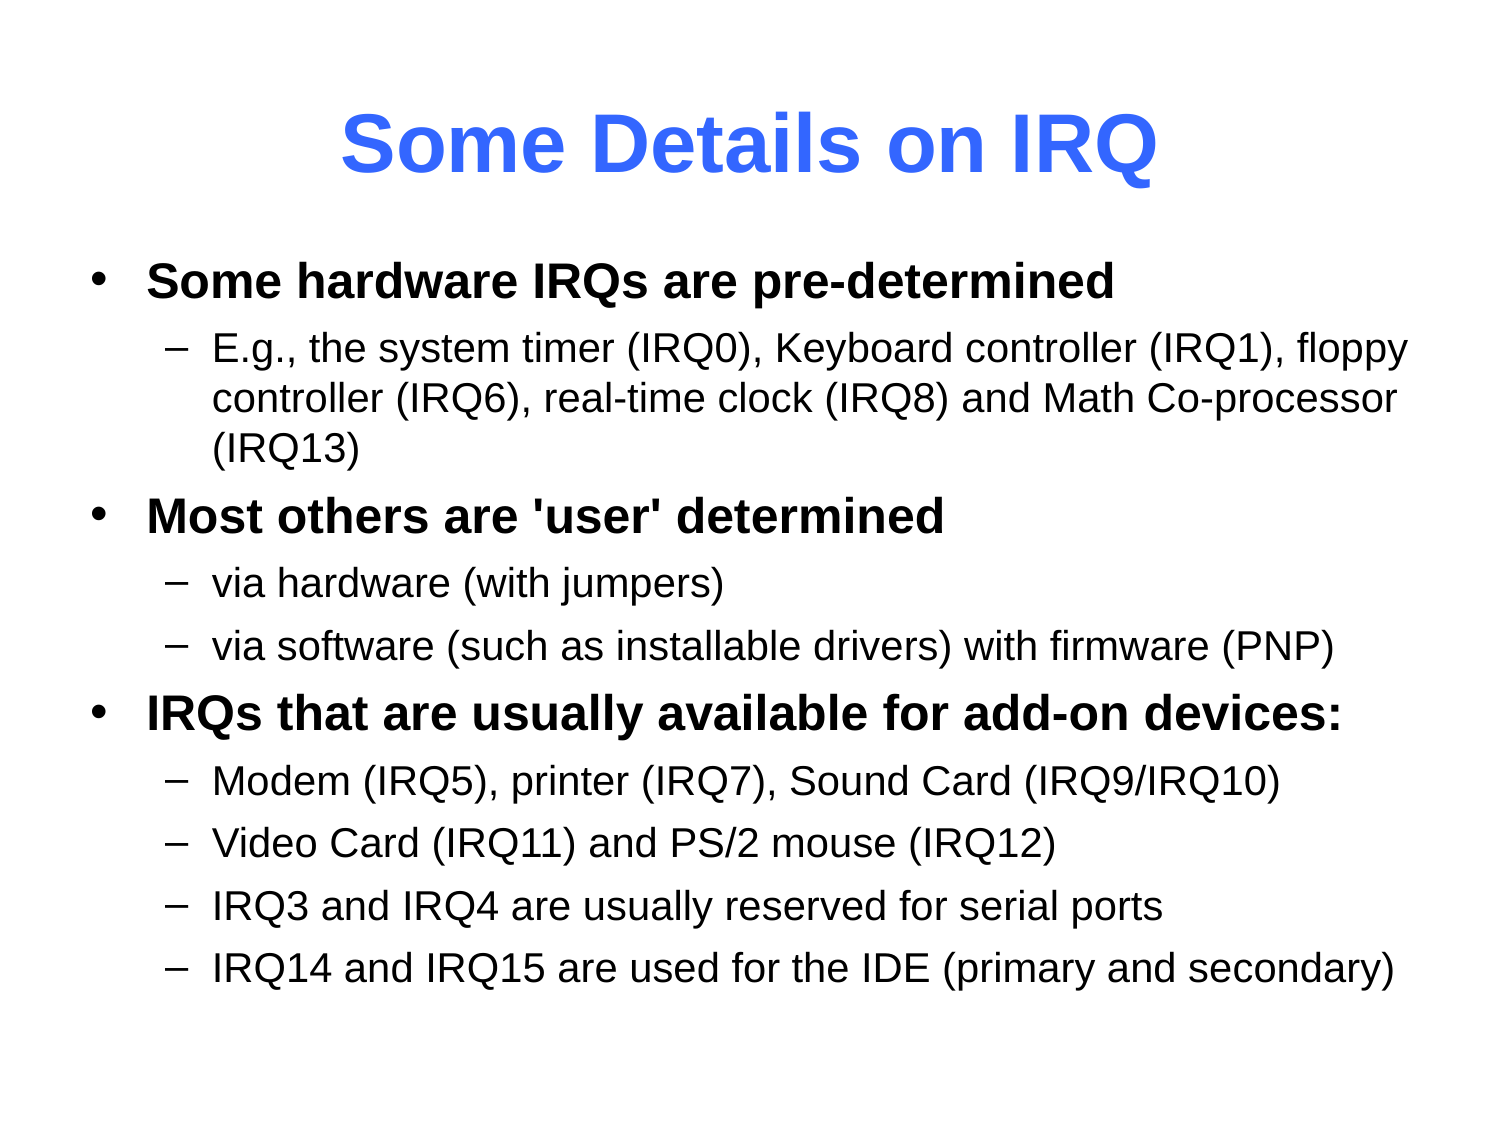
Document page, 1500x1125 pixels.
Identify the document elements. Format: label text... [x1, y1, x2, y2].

list Some hardware IRQs are pre-determined E.g., the system timer (IRQ0), Keyboard controller (IRQ1), floppy controller (IRQ6), real-time clock (IRQ8) and Math Co-processor (IRQ13) Most others are 'user' determined via hardware (with jumpers) via software (such as installable drivers) with firmware (PNP) IRQs that are usually available for add-on devices: Modem (IRQ5), printer (IRQ7), Sound Card (IRQ9/IRQ10) Video Card (IRQ11) and PS/2 mouse (IRQ12) IRQ3 and IRQ4 are usually reserved for serial ports IRQ14 and IRQ15 are used for the IDE (primary and secondary) [75, 240, 1425, 1042]
title Some Details on IRQ [75, 45, 1425, 233]
